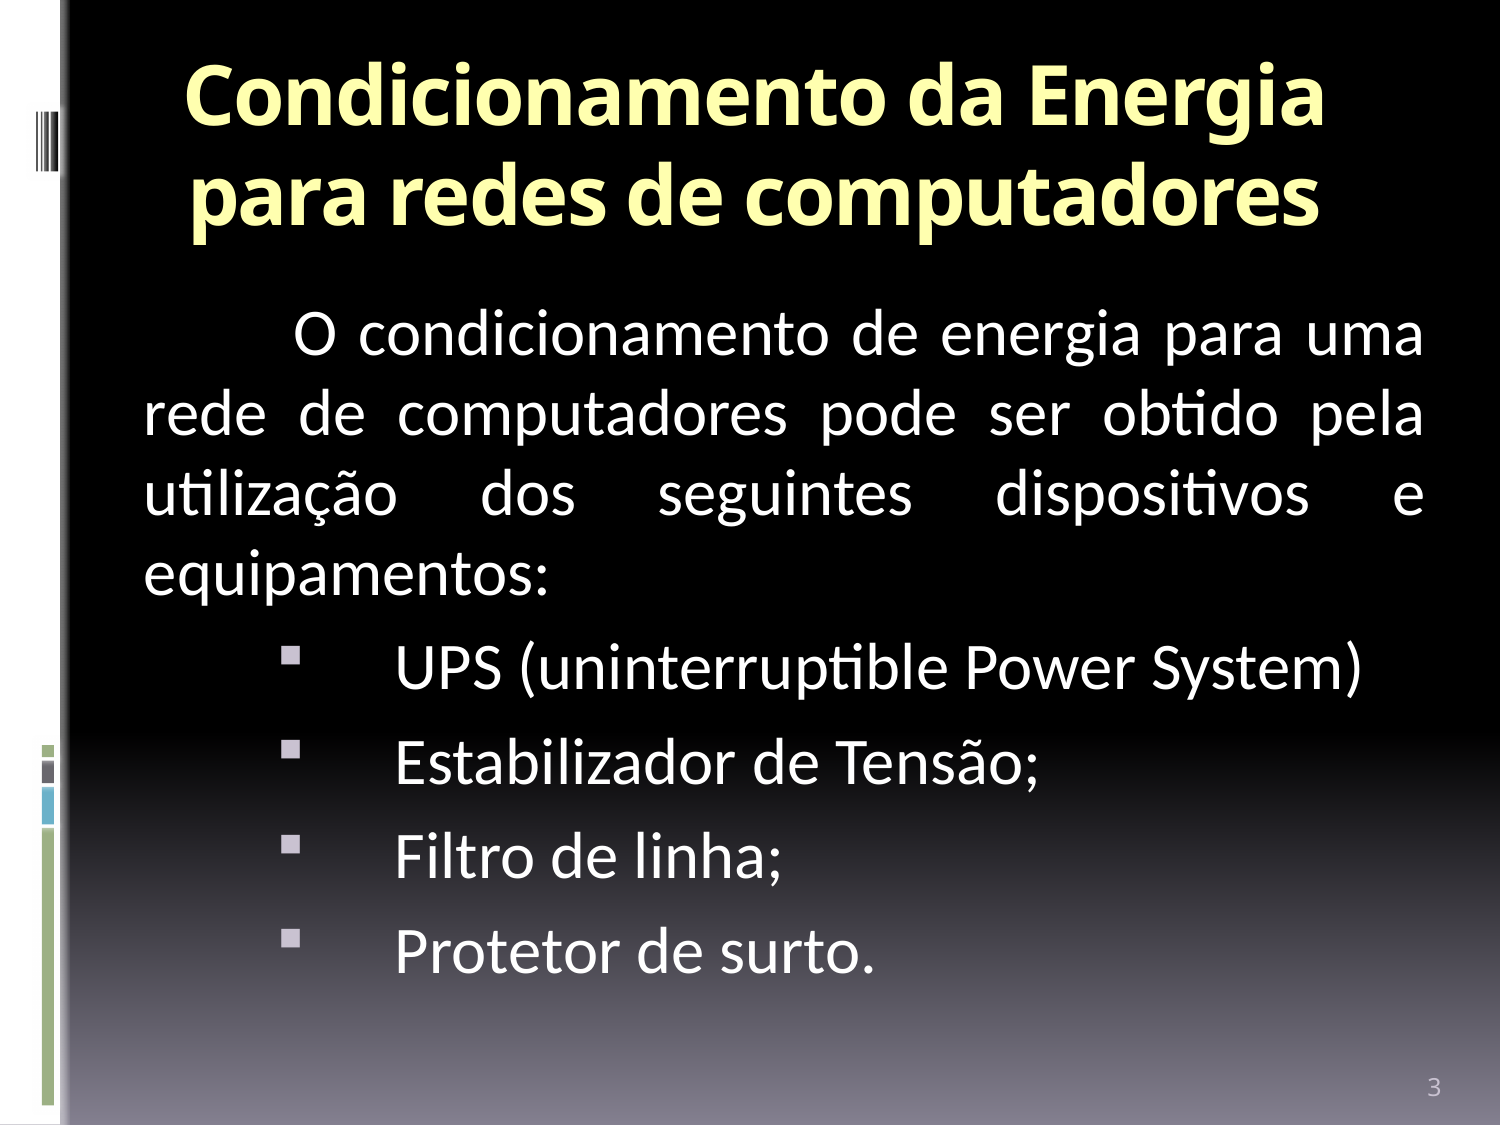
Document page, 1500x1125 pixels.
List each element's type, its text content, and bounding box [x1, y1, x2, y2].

list O condicionamento de energia para uma rede de computadores pode ser obtido pela utilização dos seguintes dispositivos e equipamentos: UPS (uninterruptible Power System) Estabilizador de Tensão; Filtro de linha; Protetor de surto. [128, 280, 1442, 1008]
title Condicionamento da Energia para redes de computadores [82, 35, 1428, 247]
slide_number 3 [1412, 1052, 1488, 1113]
